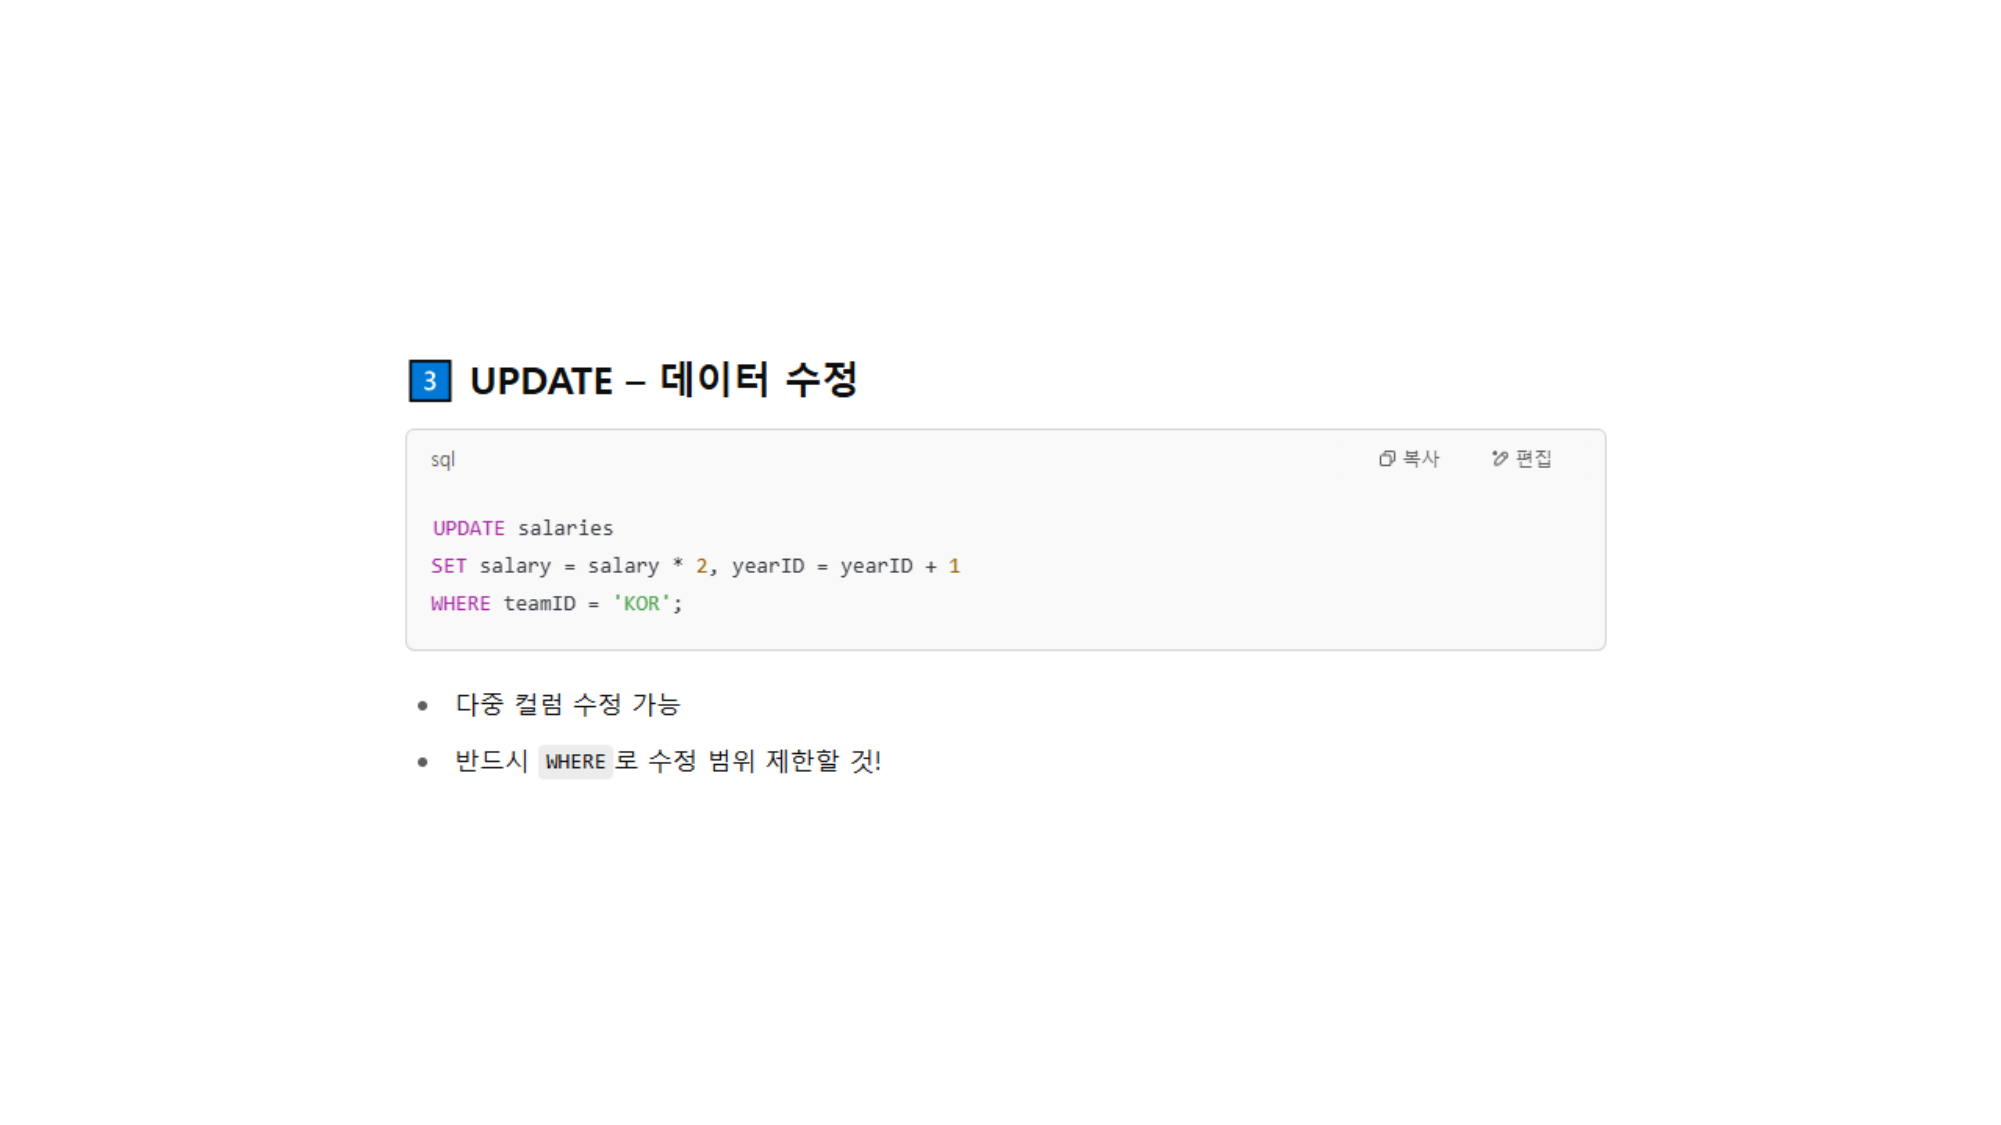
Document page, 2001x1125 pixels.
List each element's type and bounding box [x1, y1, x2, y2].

picture [329, 313, 1671, 811]
